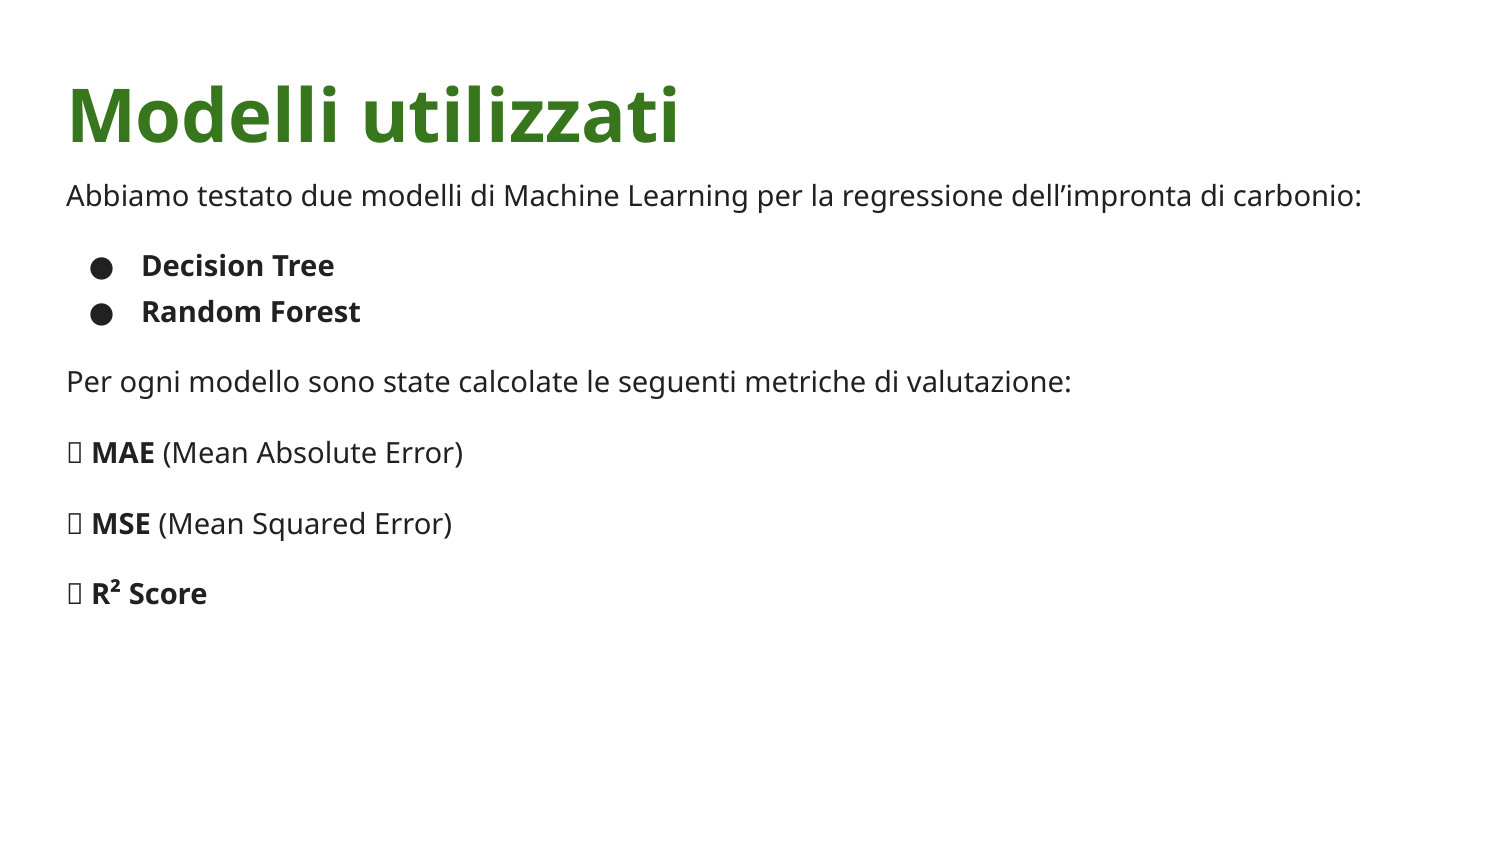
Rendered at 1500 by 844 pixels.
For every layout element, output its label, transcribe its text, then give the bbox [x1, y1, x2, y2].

title Modelli utilizzati [51, 48, 1449, 153]
list Abbiamo testato due modelli di Machine Learning per la regressione dell’impronta di carbonio: Decision Tree Random Forest Per ogni modello sono state calcolate le seguenti metriche di valutazione: 🔹 MAE (Mean Absolute Error) 🔹 MSE (Mean Squared Error) 🔹 R² Score [51, 153, 1449, 828]
